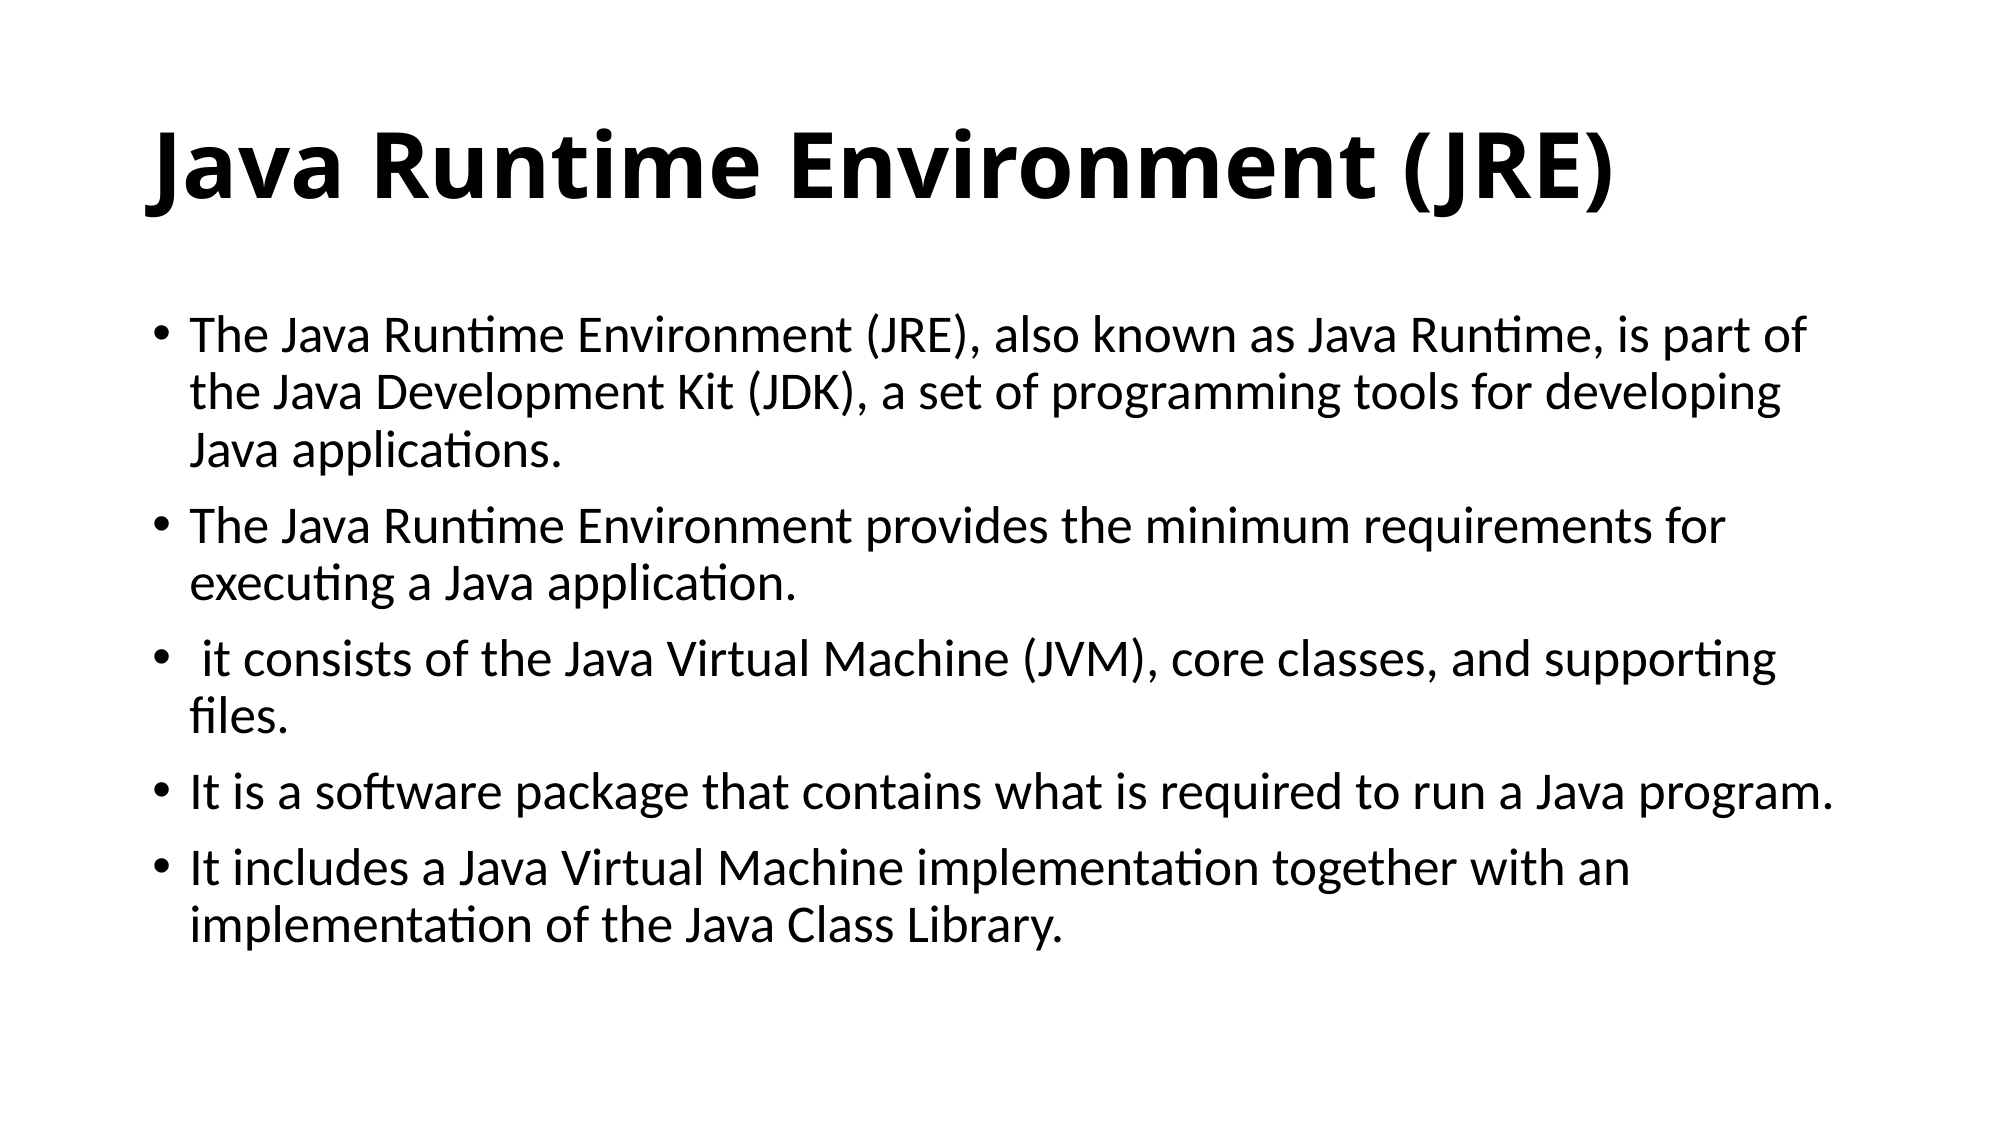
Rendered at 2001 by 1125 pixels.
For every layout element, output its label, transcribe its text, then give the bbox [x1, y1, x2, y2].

title Java Runtime Environment (JRE) [137, 59, 1863, 278]
list The Java Runtime Environment (JRE), also known as Java Runtime, is part of the Java Development Kit (JDK), a set of programming tools for developing Java applications. The Java Runtime Environment provides the minimum requirements for executing a Java application. it consists of the Java Virtual Machine (JVM), core classes, and supporting files. It is a software package that contains what is required to run a Java program. It includes a Java Virtual Machine implementation together with an implementation of the Java Class Library. [137, 299, 1863, 1014]
